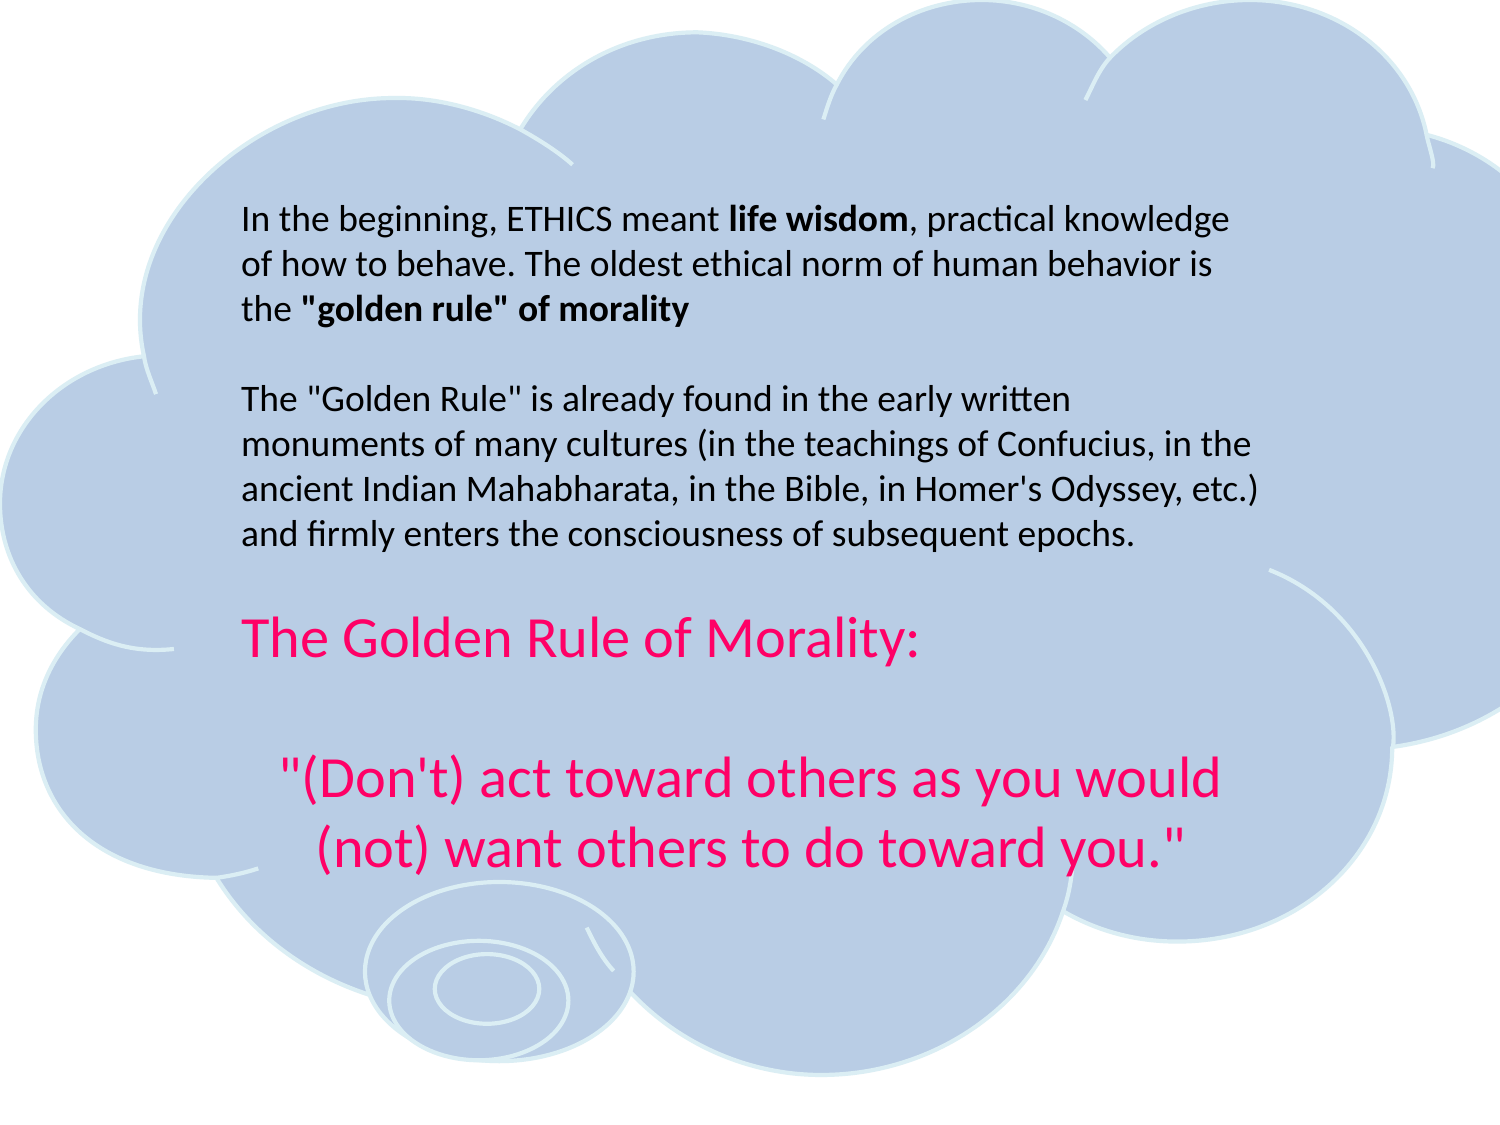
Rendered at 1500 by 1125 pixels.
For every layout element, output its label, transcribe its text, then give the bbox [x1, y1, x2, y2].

text_box In the beginning, ETHICS meant life wisdom, practical knowledge of how to behave. The oldest ethical norm of human behavior is the "golden rule" of morality The "Golden Rule" is already found in the early written monuments of many cultures (in the teachings of Confucius, in the ancient Indian Mahabharata, in the Bible, in Homer's Odyssey, etc.) and firmly enters the consciousness of subsequent epochs. The Golden Rule of Morality: "(Don't) act toward others as you would (not) want others to do toward you." [0, 0, 1500, 1075]
